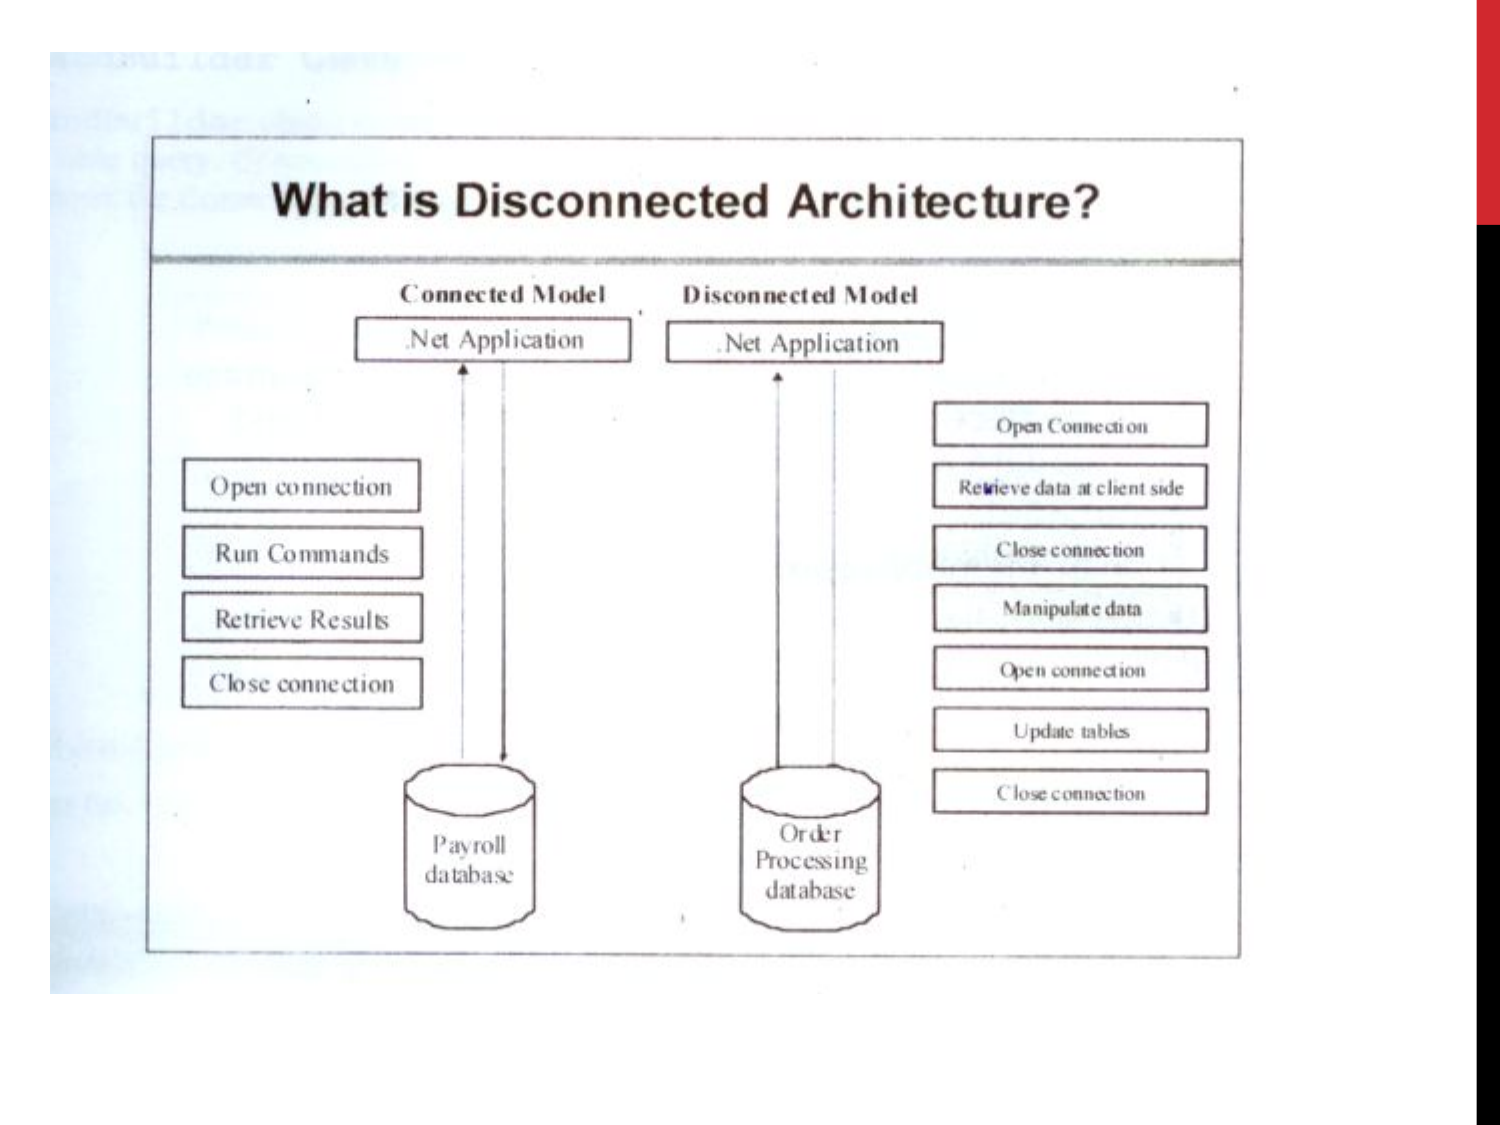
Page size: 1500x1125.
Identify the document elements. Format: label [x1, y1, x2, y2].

picture [49, 24, 1351, 994]
